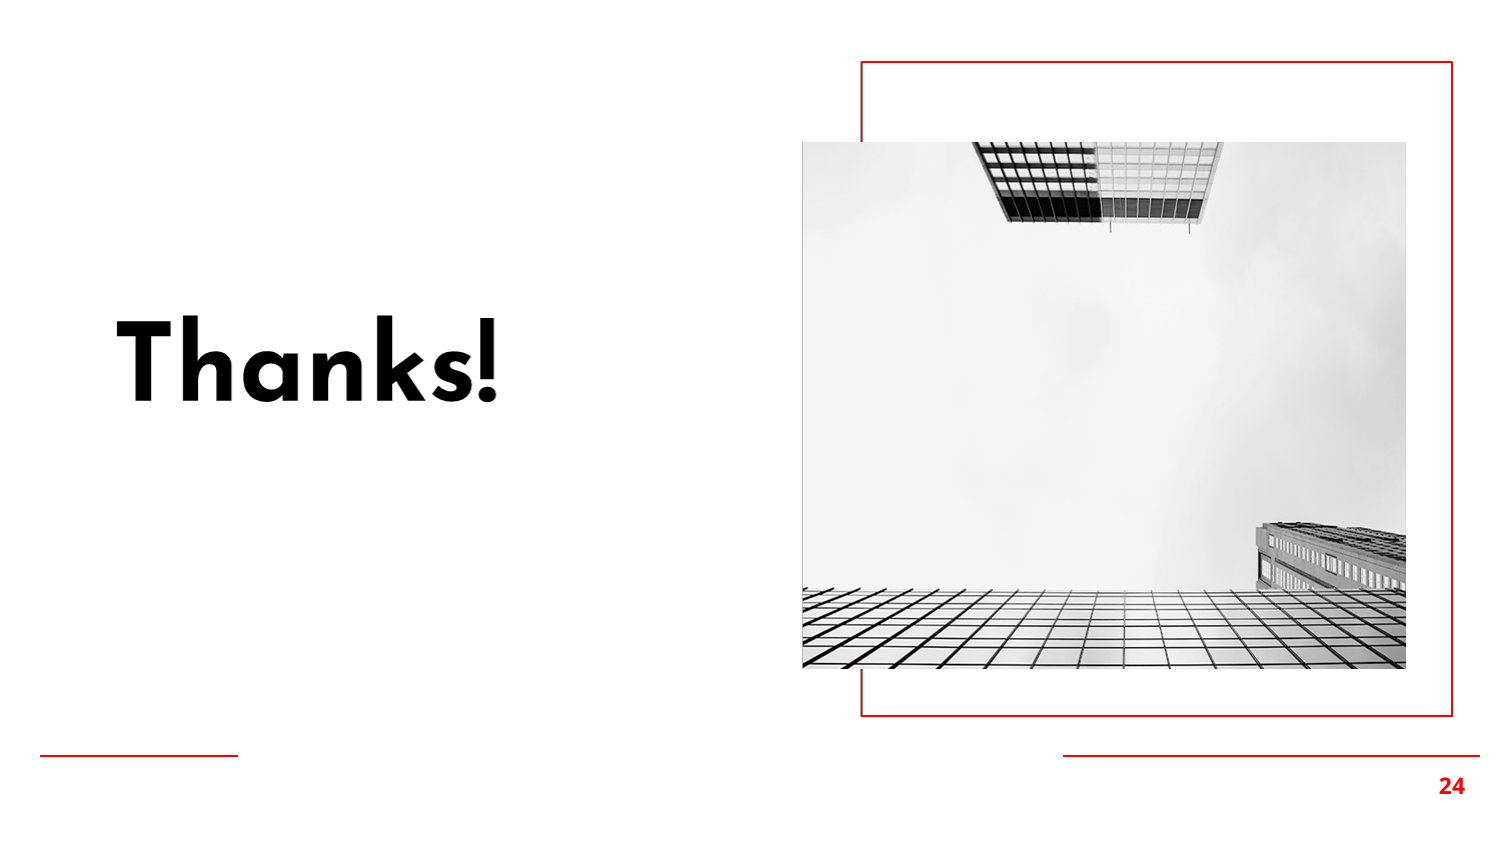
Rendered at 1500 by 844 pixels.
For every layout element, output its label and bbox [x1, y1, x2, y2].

picture [46, 60, 1454, 718]
